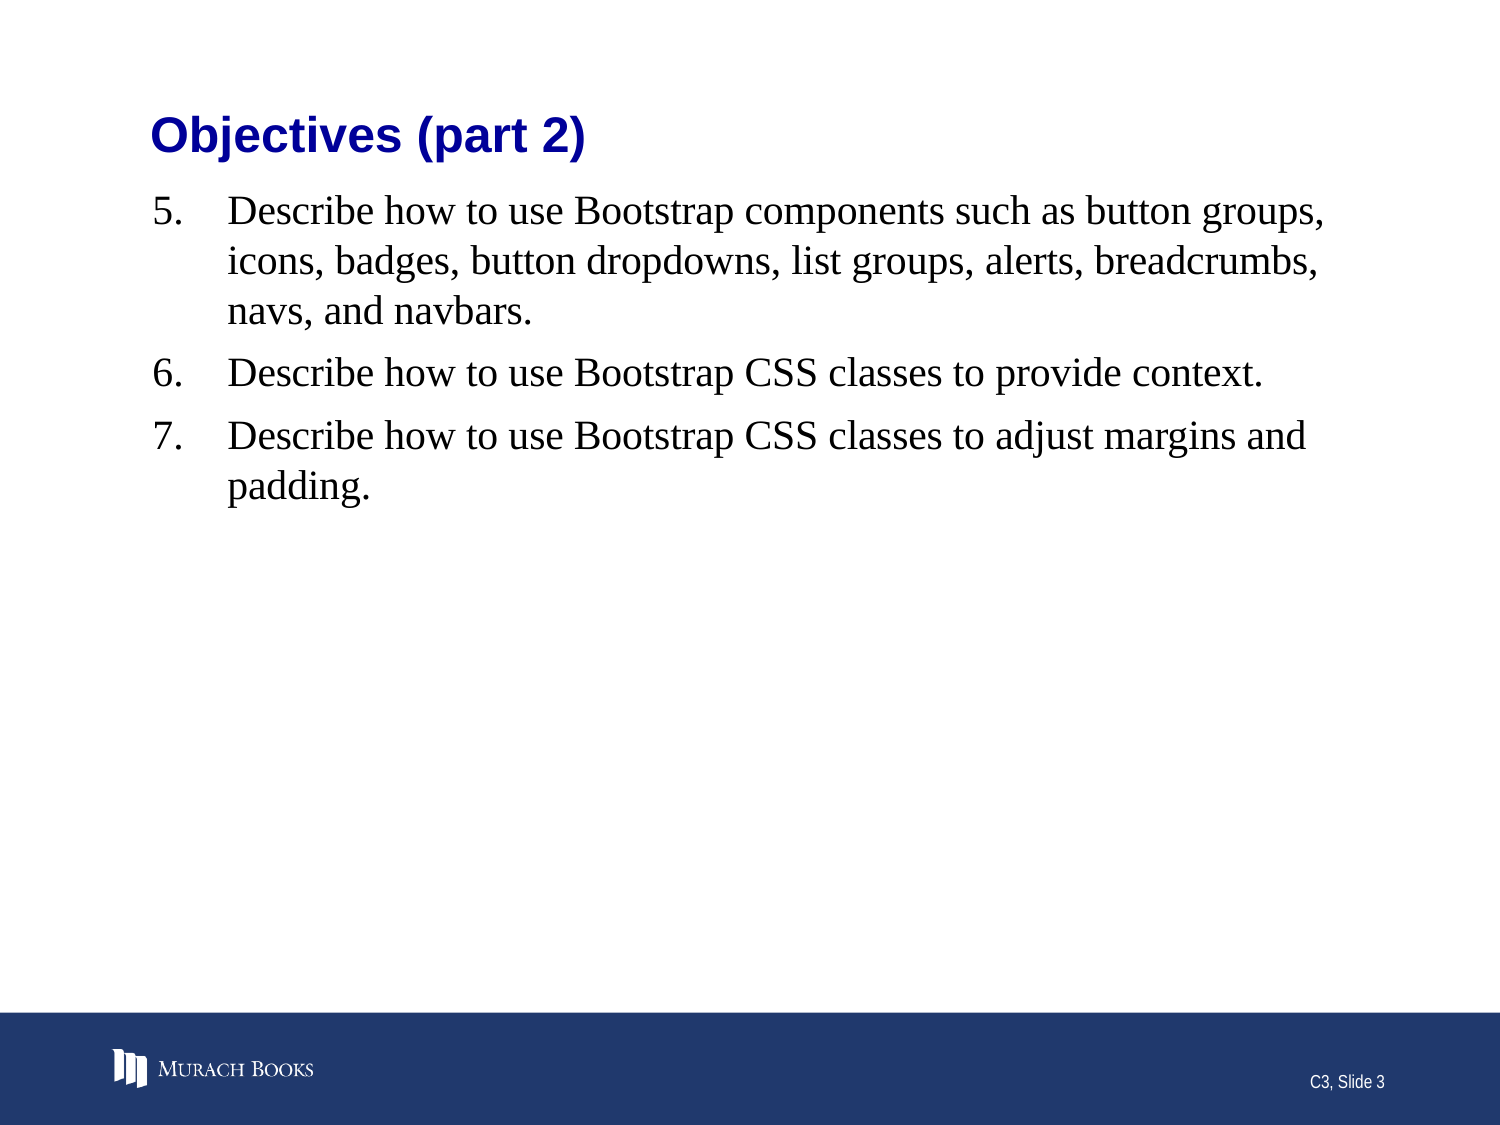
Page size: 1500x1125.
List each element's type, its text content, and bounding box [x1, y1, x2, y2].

list Describe how to use Bootstrap components such as button groups, icons, badges, button dropdowns, list groups, alerts, breadcrumbs, navs, and navbars. Describe how to use Bootstrap CSS classes to provide context. Describe how to use Bootstrap CSS classes to adjust margins and padding. [137, 174, 1350, 975]
footer [12, 1025, 463, 1100]
slide_number C3, Slide 3 [1087, 1025, 1400, 1100]
title Objectives (part 2) [150, 102, 1350, 164]
